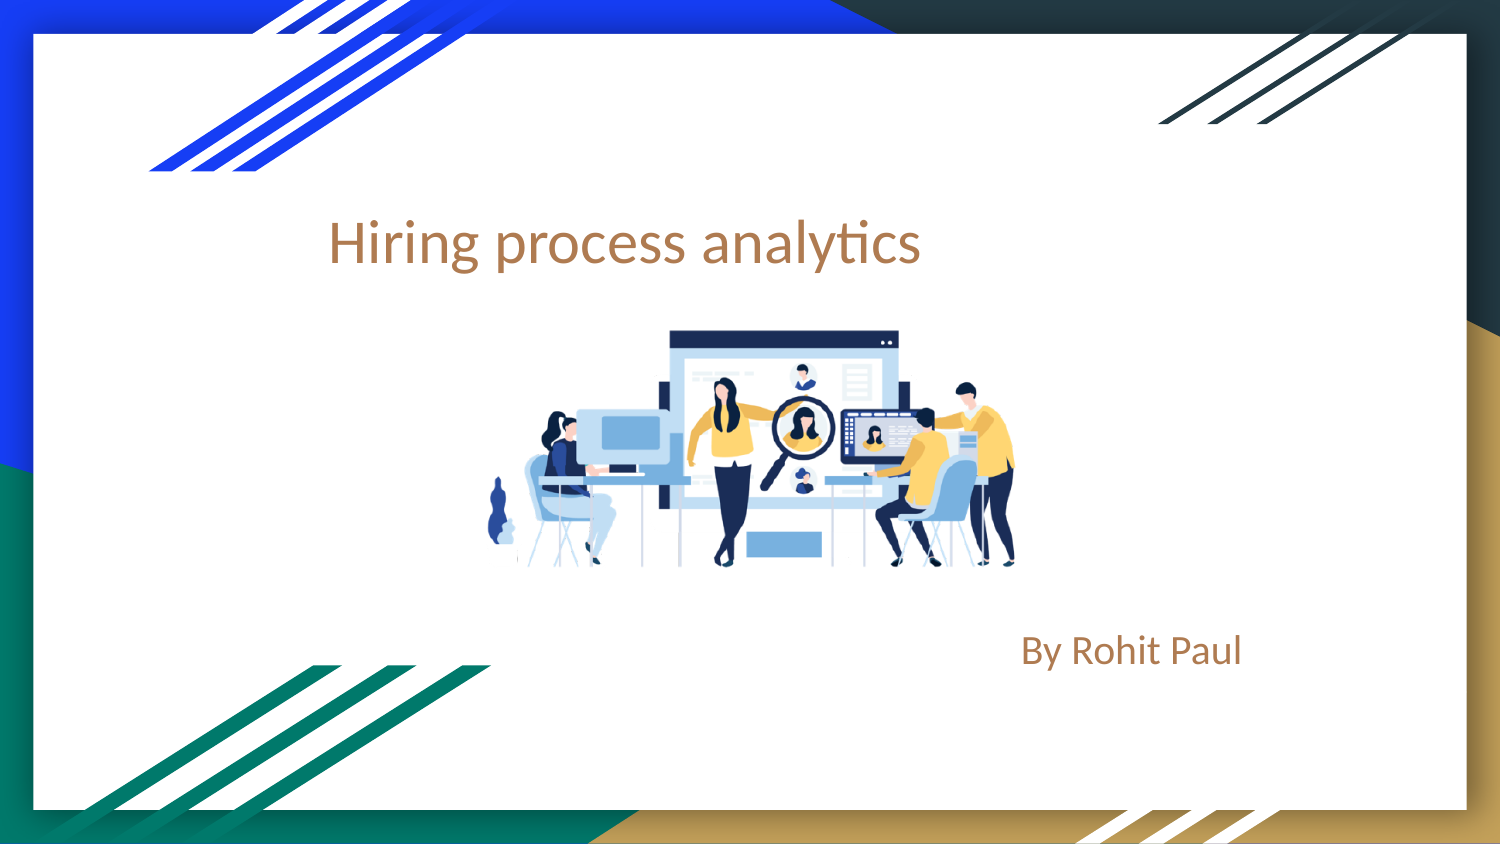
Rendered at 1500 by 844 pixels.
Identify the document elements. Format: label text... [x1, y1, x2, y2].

picture [475, 242, 1025, 654]
title Hiring process analytics [305, 186, 947, 292]
subtitle By Rohit Paul [925, 607, 1338, 703]
